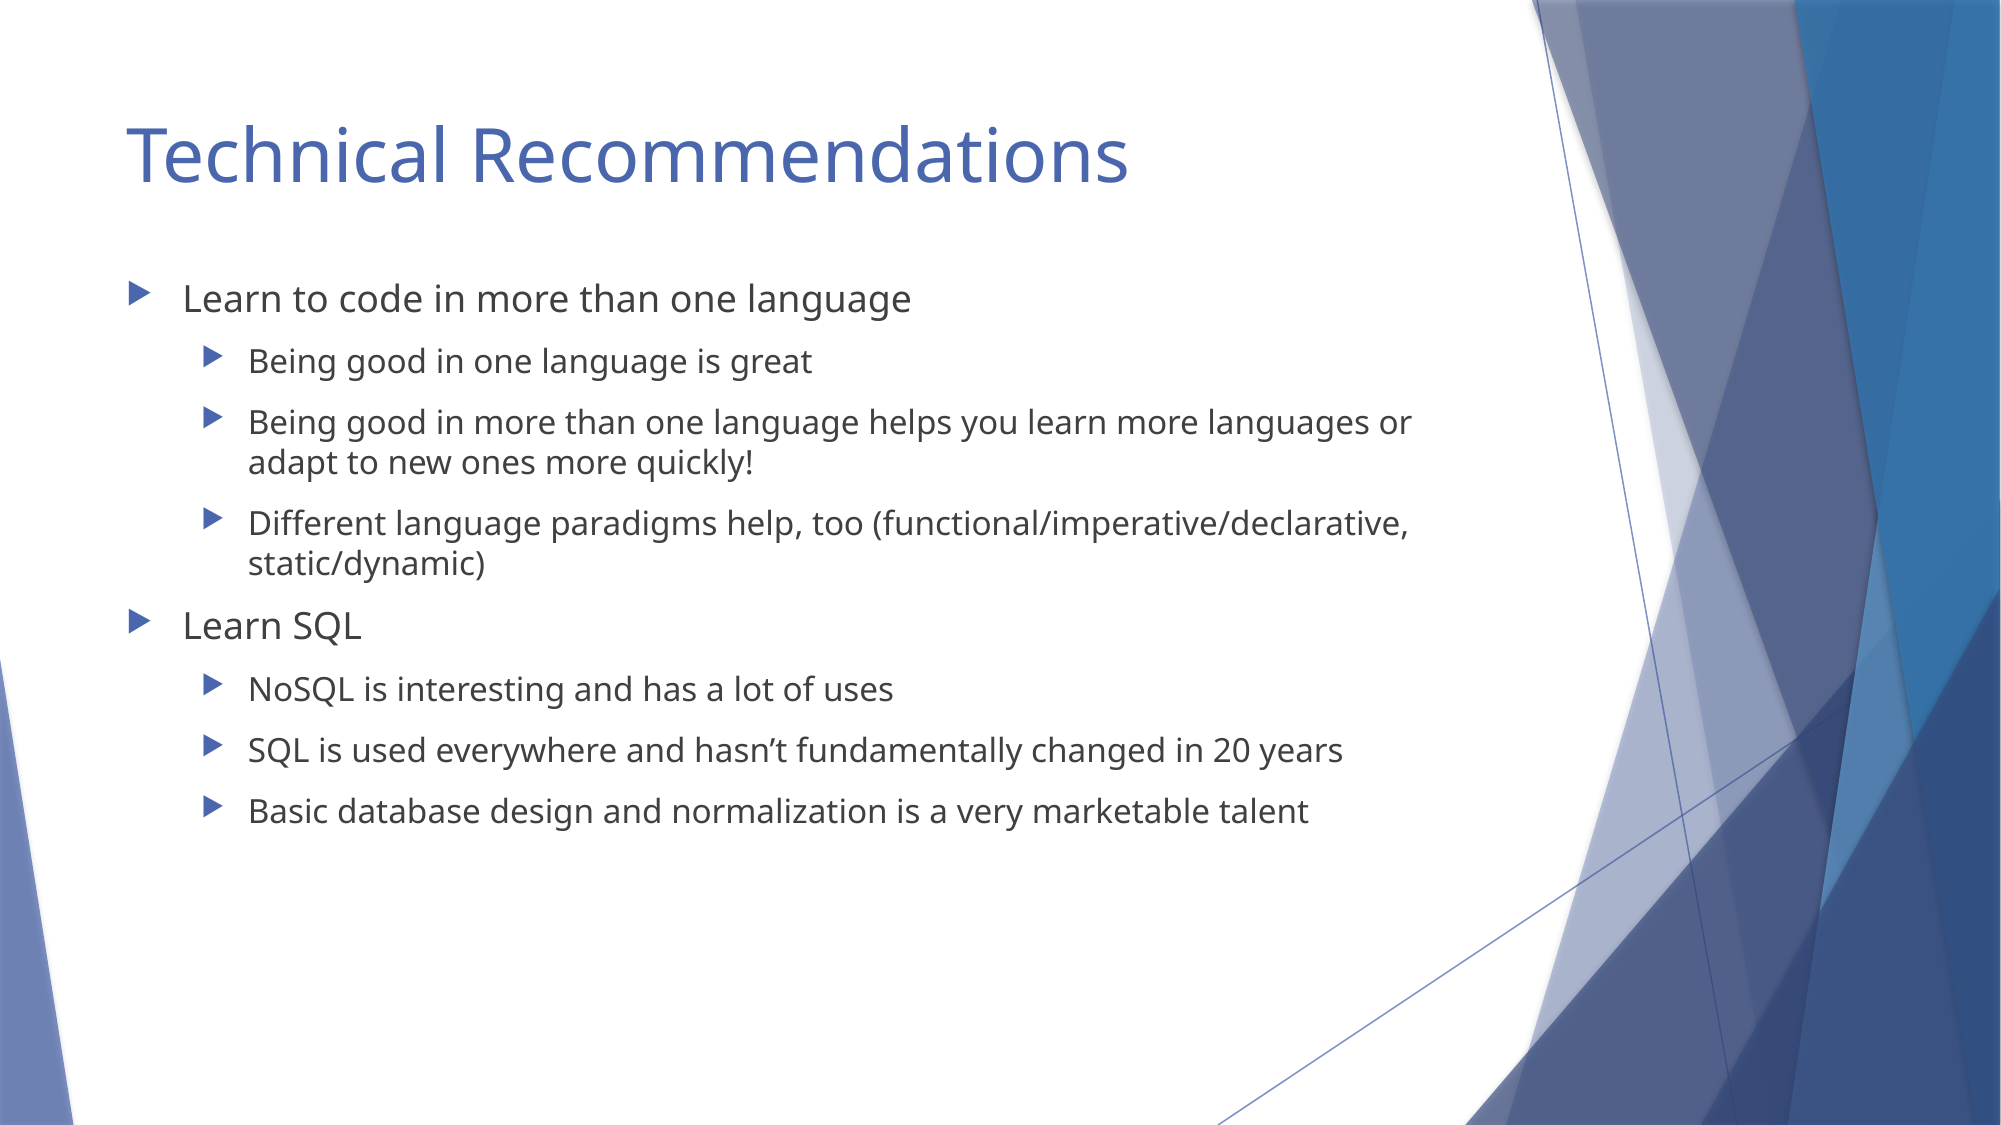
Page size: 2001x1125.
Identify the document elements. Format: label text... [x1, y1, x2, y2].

list Learn to code in more than one language Being good in one language is great Being good in more than one language helps you learn more languages or adapt to new ones more quickly! Different language paradigms help, too (functional/imperative/declarative, static/dynamic) Learn SQL NoSQL is interesting and has a lot of uses SQL is used everywhere and hasn’t fundamentally changed in 20 years Basic database design and normalization is a very marketable talent [111, 267, 1522, 992]
title Technical Recommendations [111, 99, 1522, 267]
